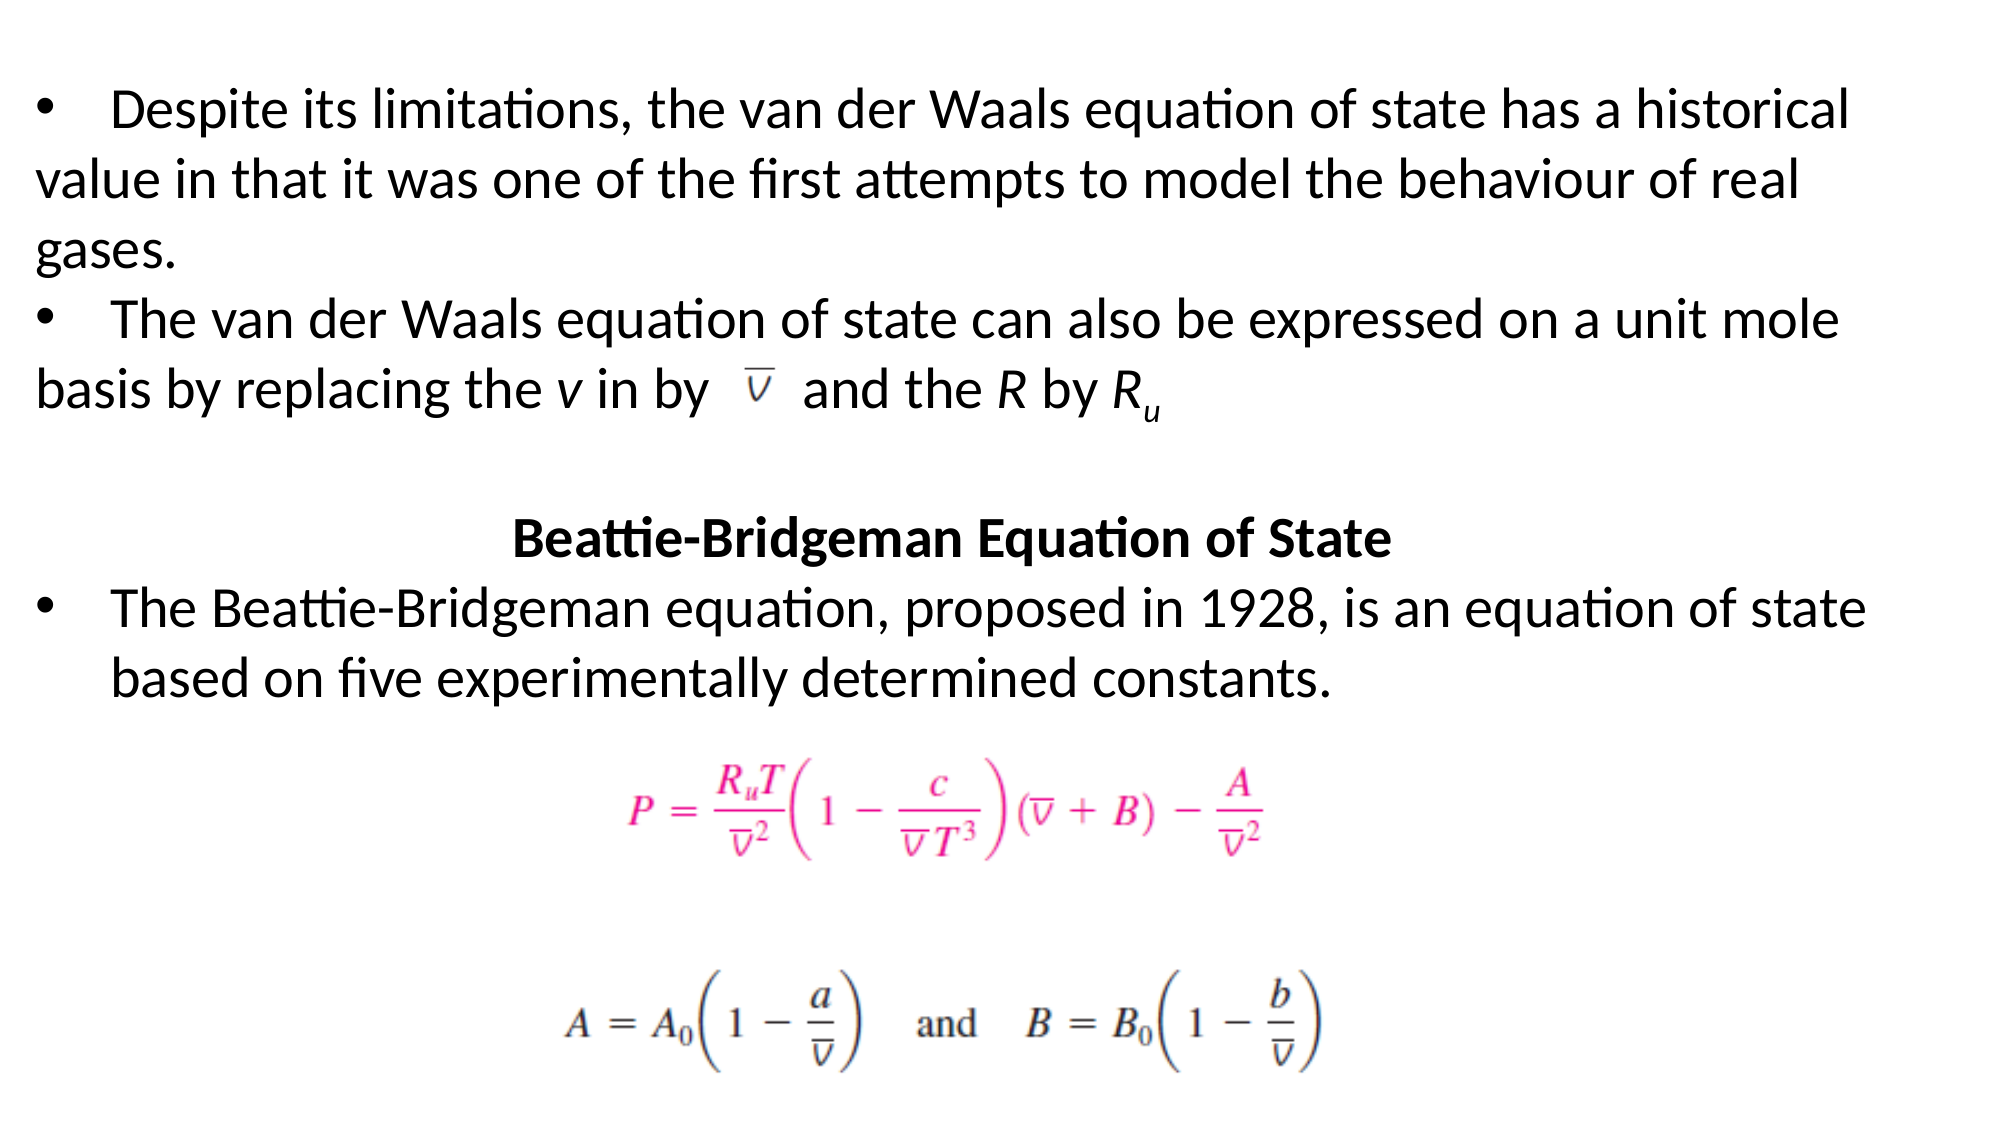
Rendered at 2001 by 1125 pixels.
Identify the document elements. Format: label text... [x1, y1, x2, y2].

picture [530, 743, 1337, 1091]
picture [737, 365, 780, 424]
text_box Despite its limitations, the van der Waals equation of state has a historical value in that it was one of the first attempts to model the behaviour of real gases. The van der Waals equation of state can also be expressed on a unit mole basis by replacing the v in by and the R by Ru Beattie-Bridgeman Equation of State The Beattie-Bridgeman equation, proposed in 1928, is an equation of state based on five experimentally determined constants. [20, 62, 1885, 787]
